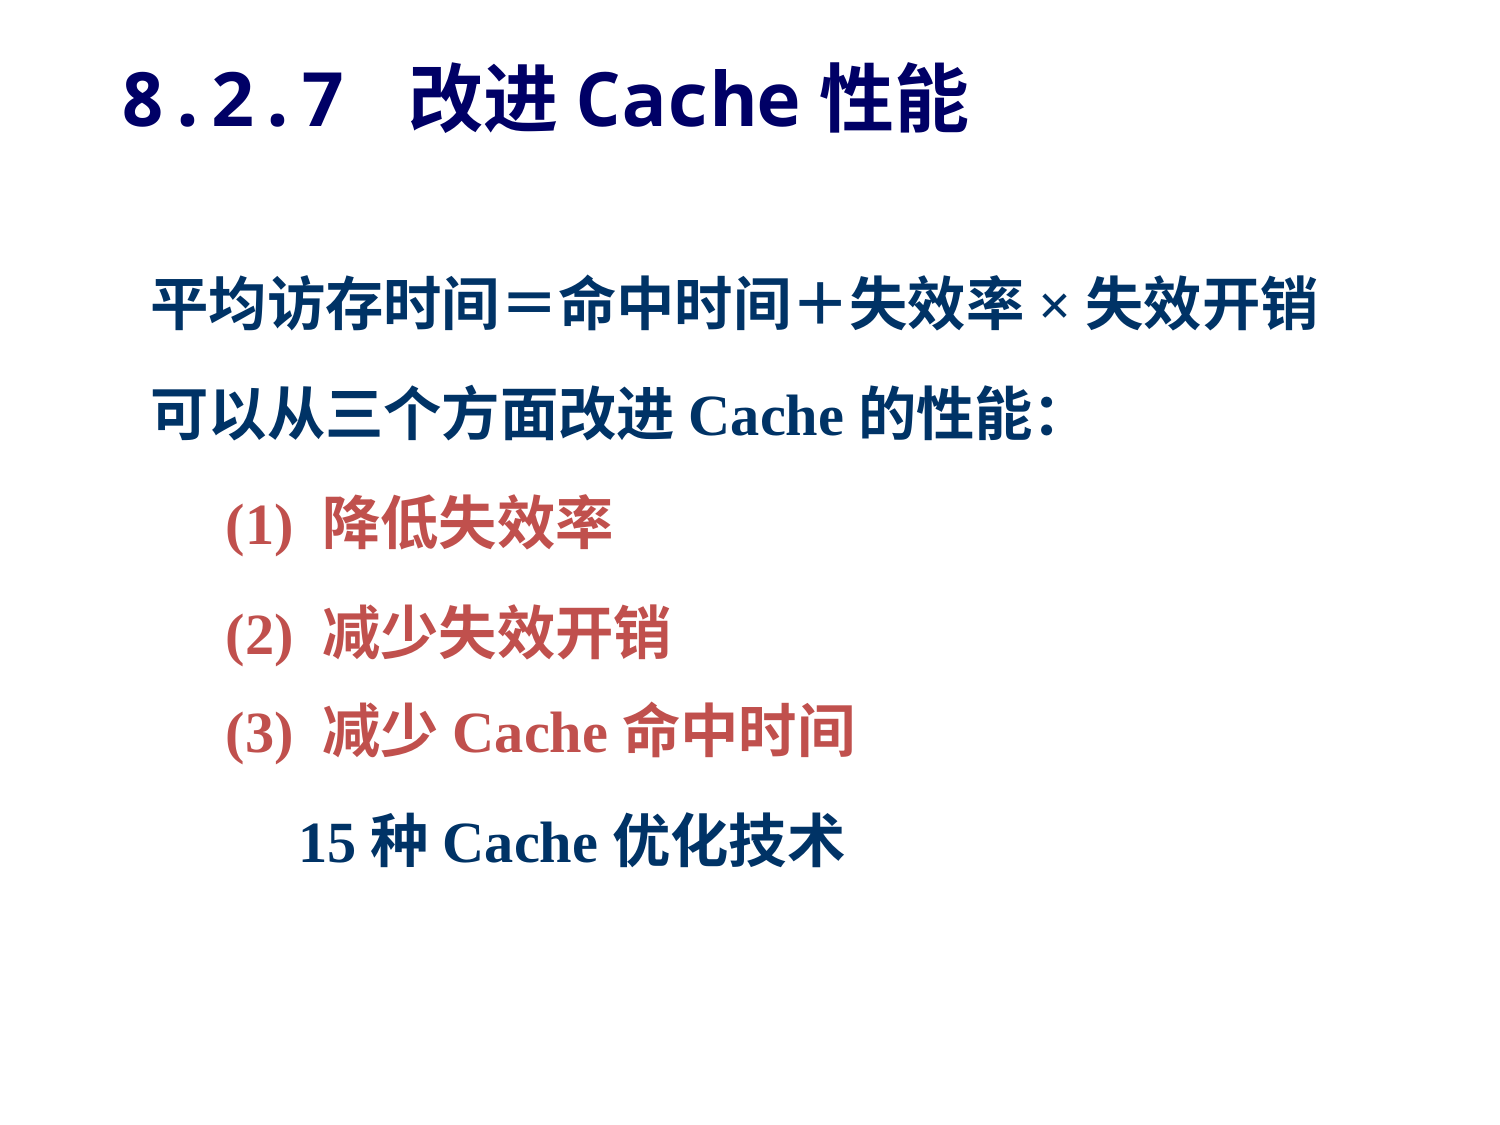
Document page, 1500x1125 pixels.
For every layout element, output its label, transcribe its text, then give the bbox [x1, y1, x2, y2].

text_box 平均访存时间＝命中时间＋失效率×失效开销 可以从三个方面改进Cache的性能： (1) 降低失效率 (2) 减少失效开销 (3) 减少Cache命中时间 15种Cache优化技术 [135, 231, 1341, 882]
text_box 8.2.7 改进Cache性能 [106, 38, 1317, 149]
